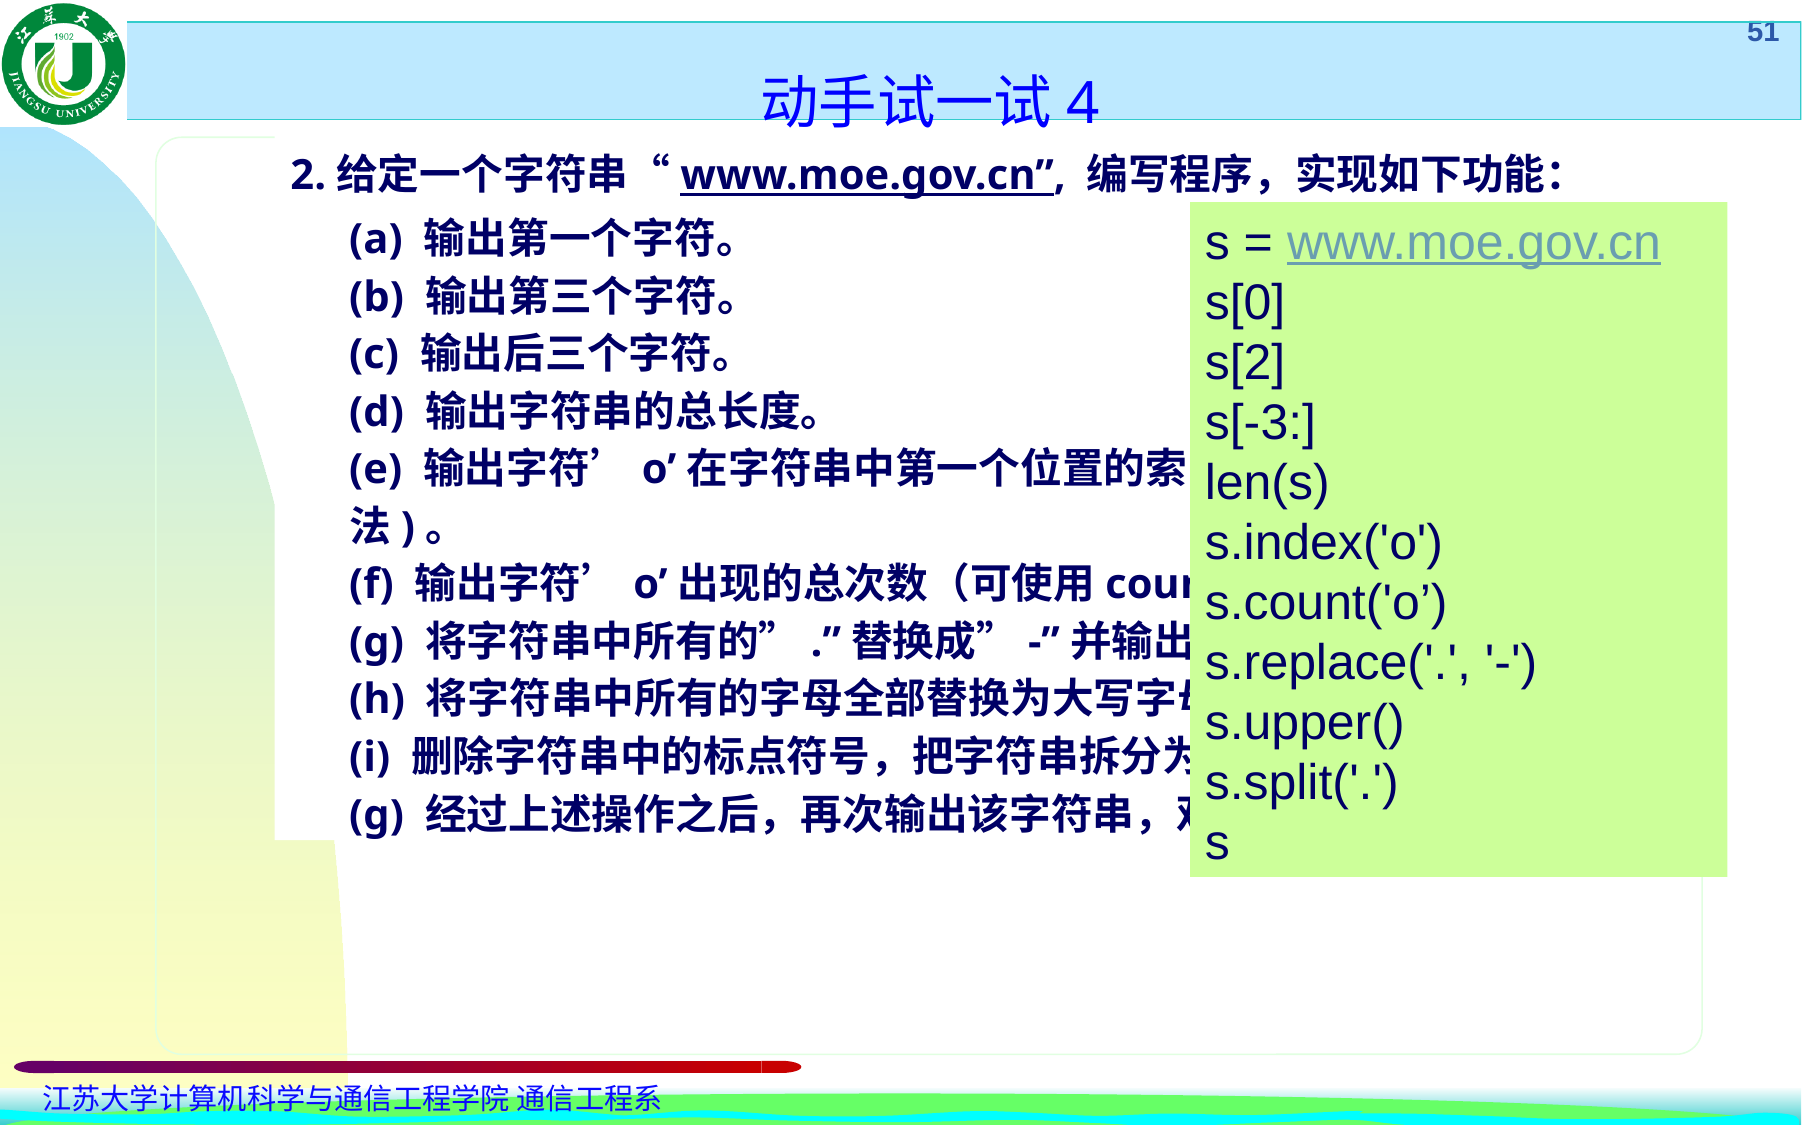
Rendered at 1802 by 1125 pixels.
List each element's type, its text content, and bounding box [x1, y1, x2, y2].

picture [0, 1, 127, 127]
text_box 2.给定一个字符串“www.moe.gov.cn”, 编写程序，实现如下功能： (a) 输出第一个字符。 (b) 输出第三个字符。 (c) 输出后三个字符。 (d) 输出字符串的总长度。 (e) 输出字符’o’在字符串中第一个位置的索引值(可使用index()方法)。 (f) 输出字符’o’出现的总次数（可使用count()方法）。 (g) 将字符串中所有的”.”替换成”-”并输出。 (h) 将字符串中所有的字母全部替换为大写字母并输出。 (i) 删除字符串中的标点符号，把字符串拆分为四个字符串。 (g) 经过上述操作之后，再次输出该字符串，观察字符串有没有变化， [274, 131, 1728, 841]
text_box 动手试一试4 [552, 30, 1309, 115]
text_box s = www.moe.gov.cn s[0] s[2] s[-3:] len(s) s.index('o') s.count('o’) s.replace('.', '-') s.upper() s.split('.') s [1190, 202, 1728, 877]
